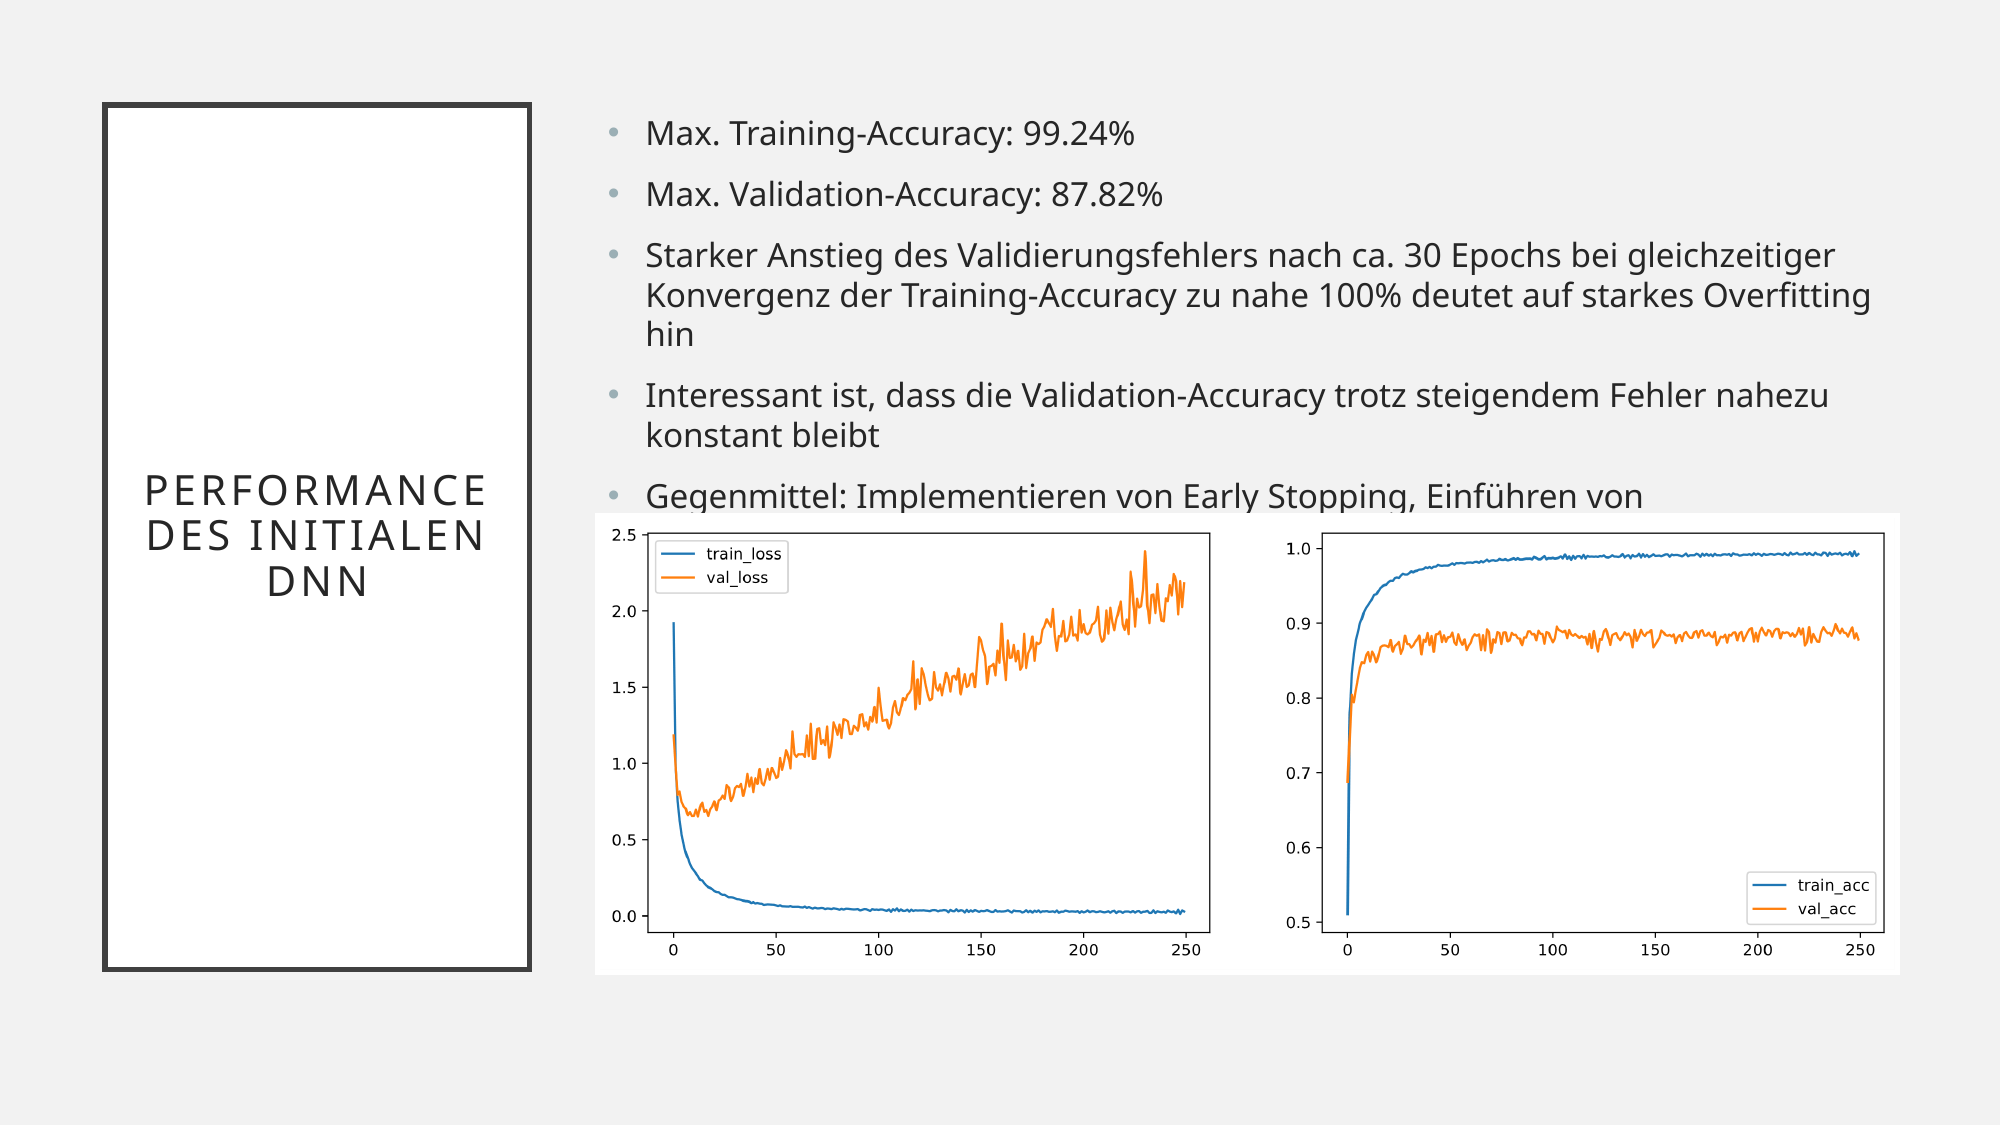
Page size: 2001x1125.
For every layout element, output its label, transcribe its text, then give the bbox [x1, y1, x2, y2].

picture [600, 517, 1895, 970]
title Performance des initialen DNN [102, 102, 532, 972]
list Max. Training-Accuracy: 99.24% Max. Validation-Accuracy: 87.82% Starker Anstieg des Validierungsfehlers nach ca. 30 Epochs bei gleichzeitiger Konvergenz der Training-Accuracy zu nahe 100% deutet auf starkes Overfitting hin Interessant ist, dass die Validation-Accuracy trotz steigendem Fehler nahezu konstant bleibt Gegenmittel: Implementieren von Early Stopping, Einführen von Regularisierung in Form von Dropout [592, 104, 1896, 570]
